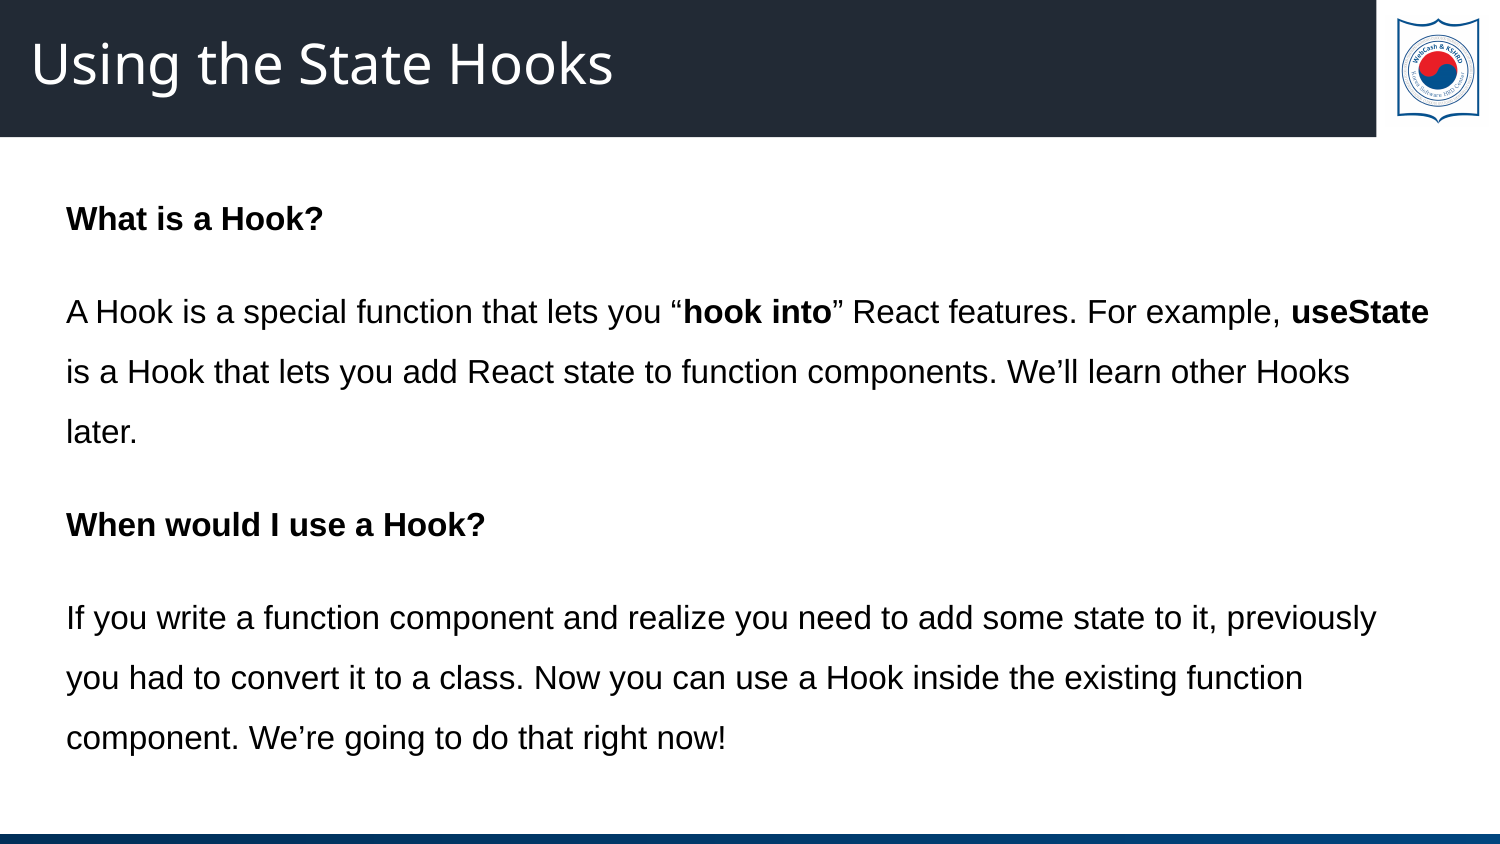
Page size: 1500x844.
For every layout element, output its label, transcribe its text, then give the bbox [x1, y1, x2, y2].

picture [1385, 15, 1489, 127]
list What is a Hook? A Hook is a special function that lets you “hook into” React features. For example, useState is a Hook that lets you add React state to function components. We’ll learn other Hooks later. When would I use a Hook? If you write a function component and realize you need to add some state to it, previously you had to convert it to a class. Now you can use a Hook inside the existing function component. We’re going to do that right now! [51, 161, 1449, 723]
title Using the State Hooks [19, 15, 1360, 118]
